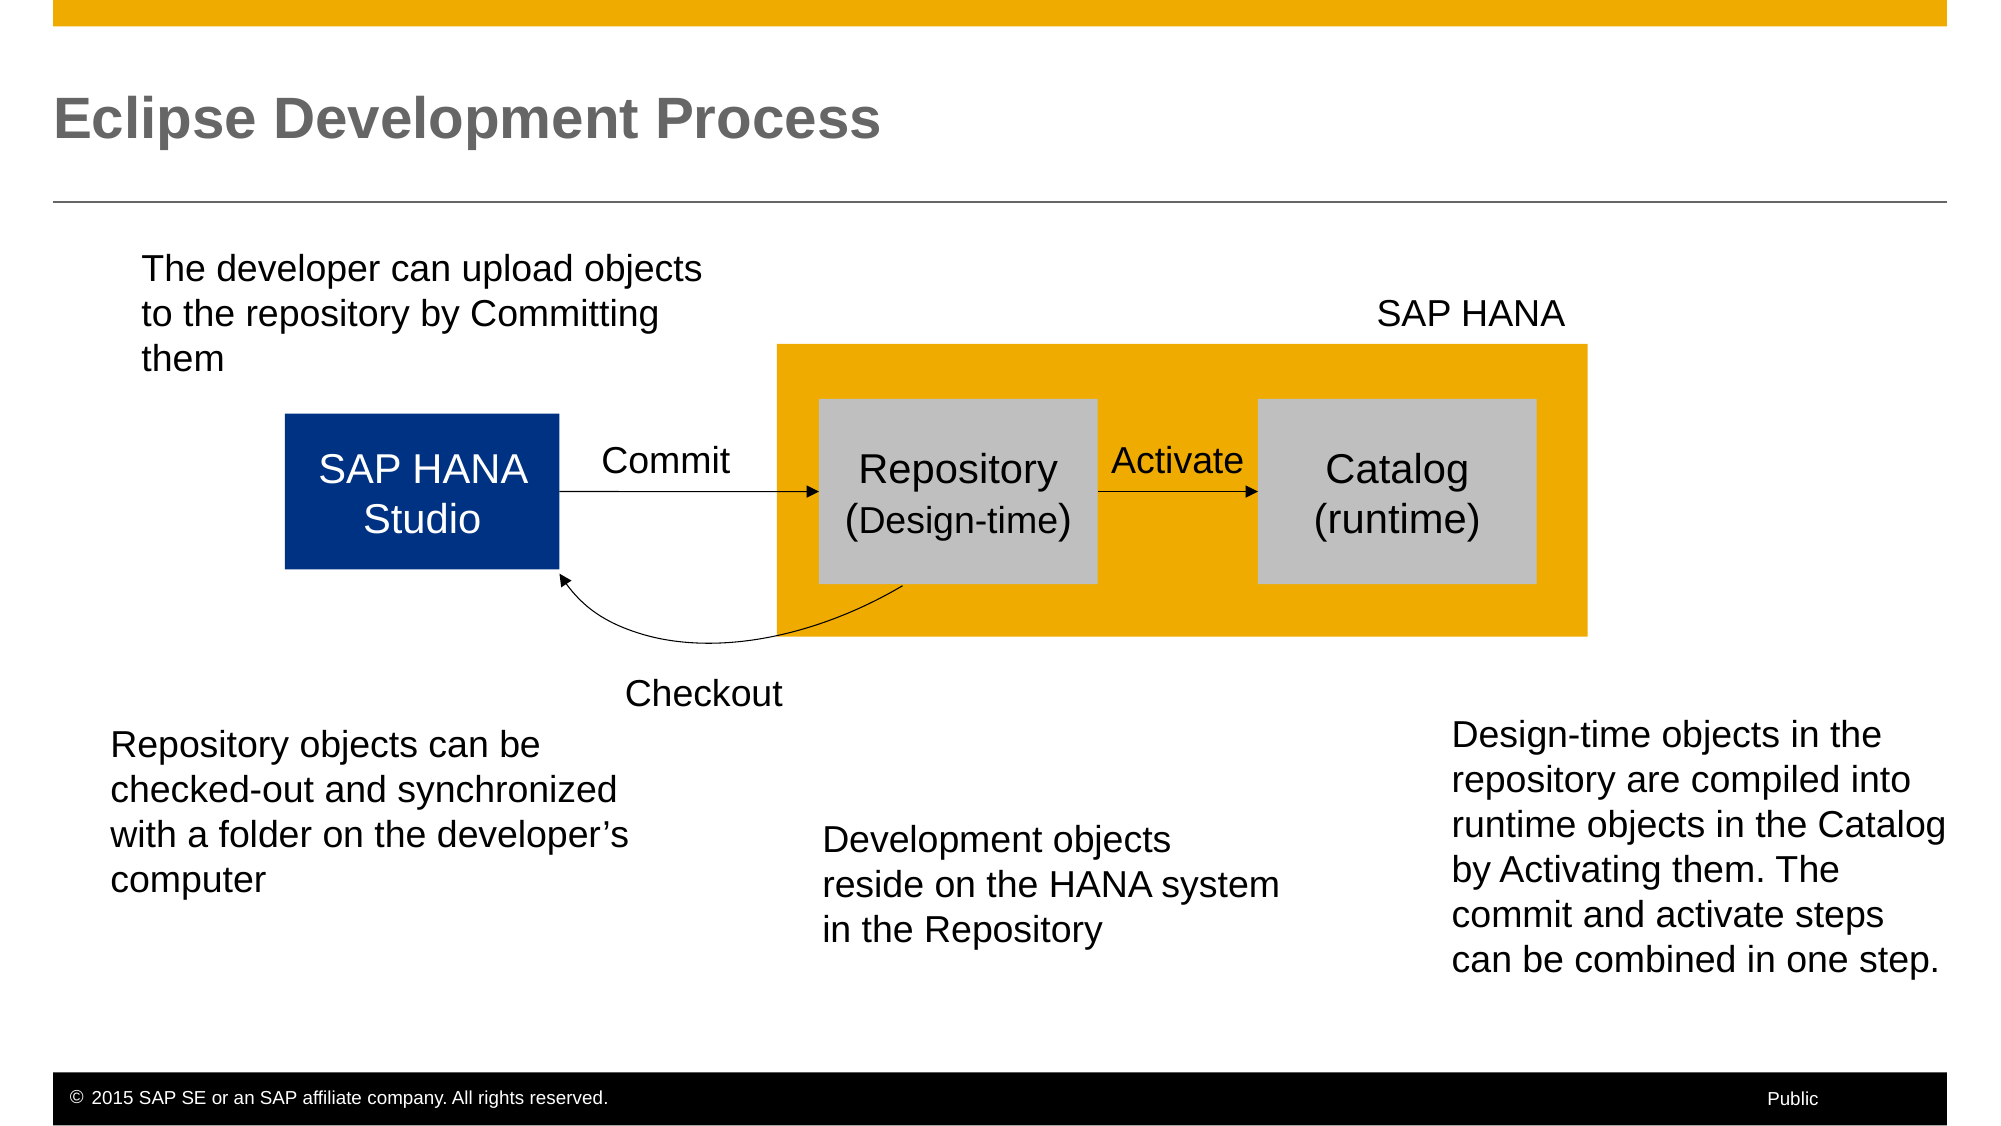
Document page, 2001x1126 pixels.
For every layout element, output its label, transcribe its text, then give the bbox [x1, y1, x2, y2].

text_box Catalog (runtime) [1257, 398, 1537, 585]
text_box The developer can upload objects to the repository by Committing them [141, 243, 516, 379]
title Eclipse Development Process [53, 53, 1947, 178]
text_box [1105, 343, 1588, 637]
text_box Design-time objects in the repository are compiled into runtime objects in the Catalog by Activating them. The commit and activate steps can be combined in one step. [1451, 710, 1947, 981]
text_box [519, 241, 1099, 715]
text_box Repository objects can be checked-out and synchronized with a folder on the developer’s computer [110, 719, 630, 900]
text_box SAP HANA [1376, 288, 1566, 334]
text_box SAP HANA Studio [284, 413, 513, 570]
text_box Activate [1111, 436, 1245, 482]
text_box Development objects reside on the HANA system in the Repository [822, 814, 1281, 950]
